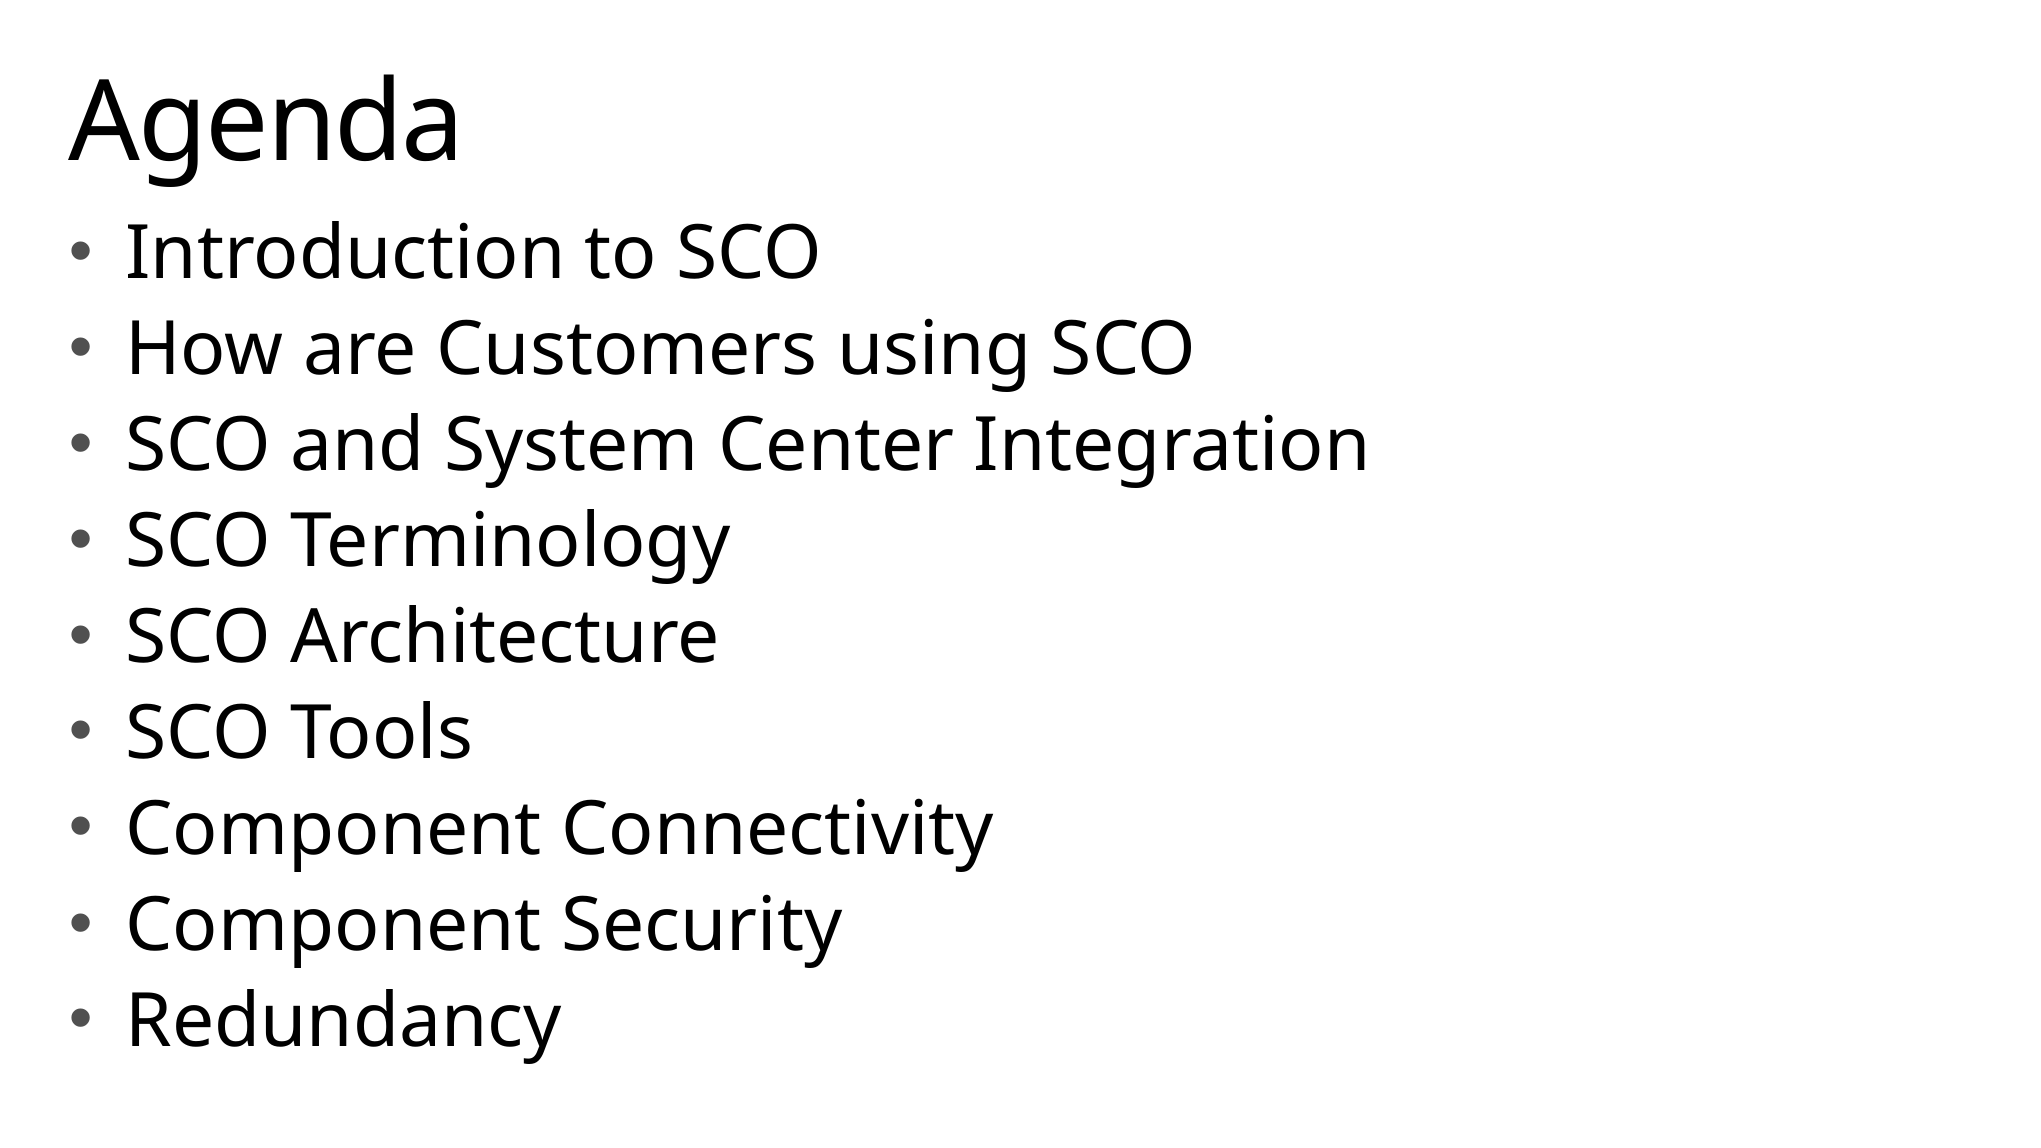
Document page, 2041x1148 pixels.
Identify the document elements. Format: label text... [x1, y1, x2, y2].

title Agenda [45, 48, 1996, 199]
list Introduction to SCO How are Customers using SCO SCO and System Center Integration SCO Terminology SCO Architecture SCO Tools Component Connectivity Component Security Redundancy [45, 199, 1996, 1111]
